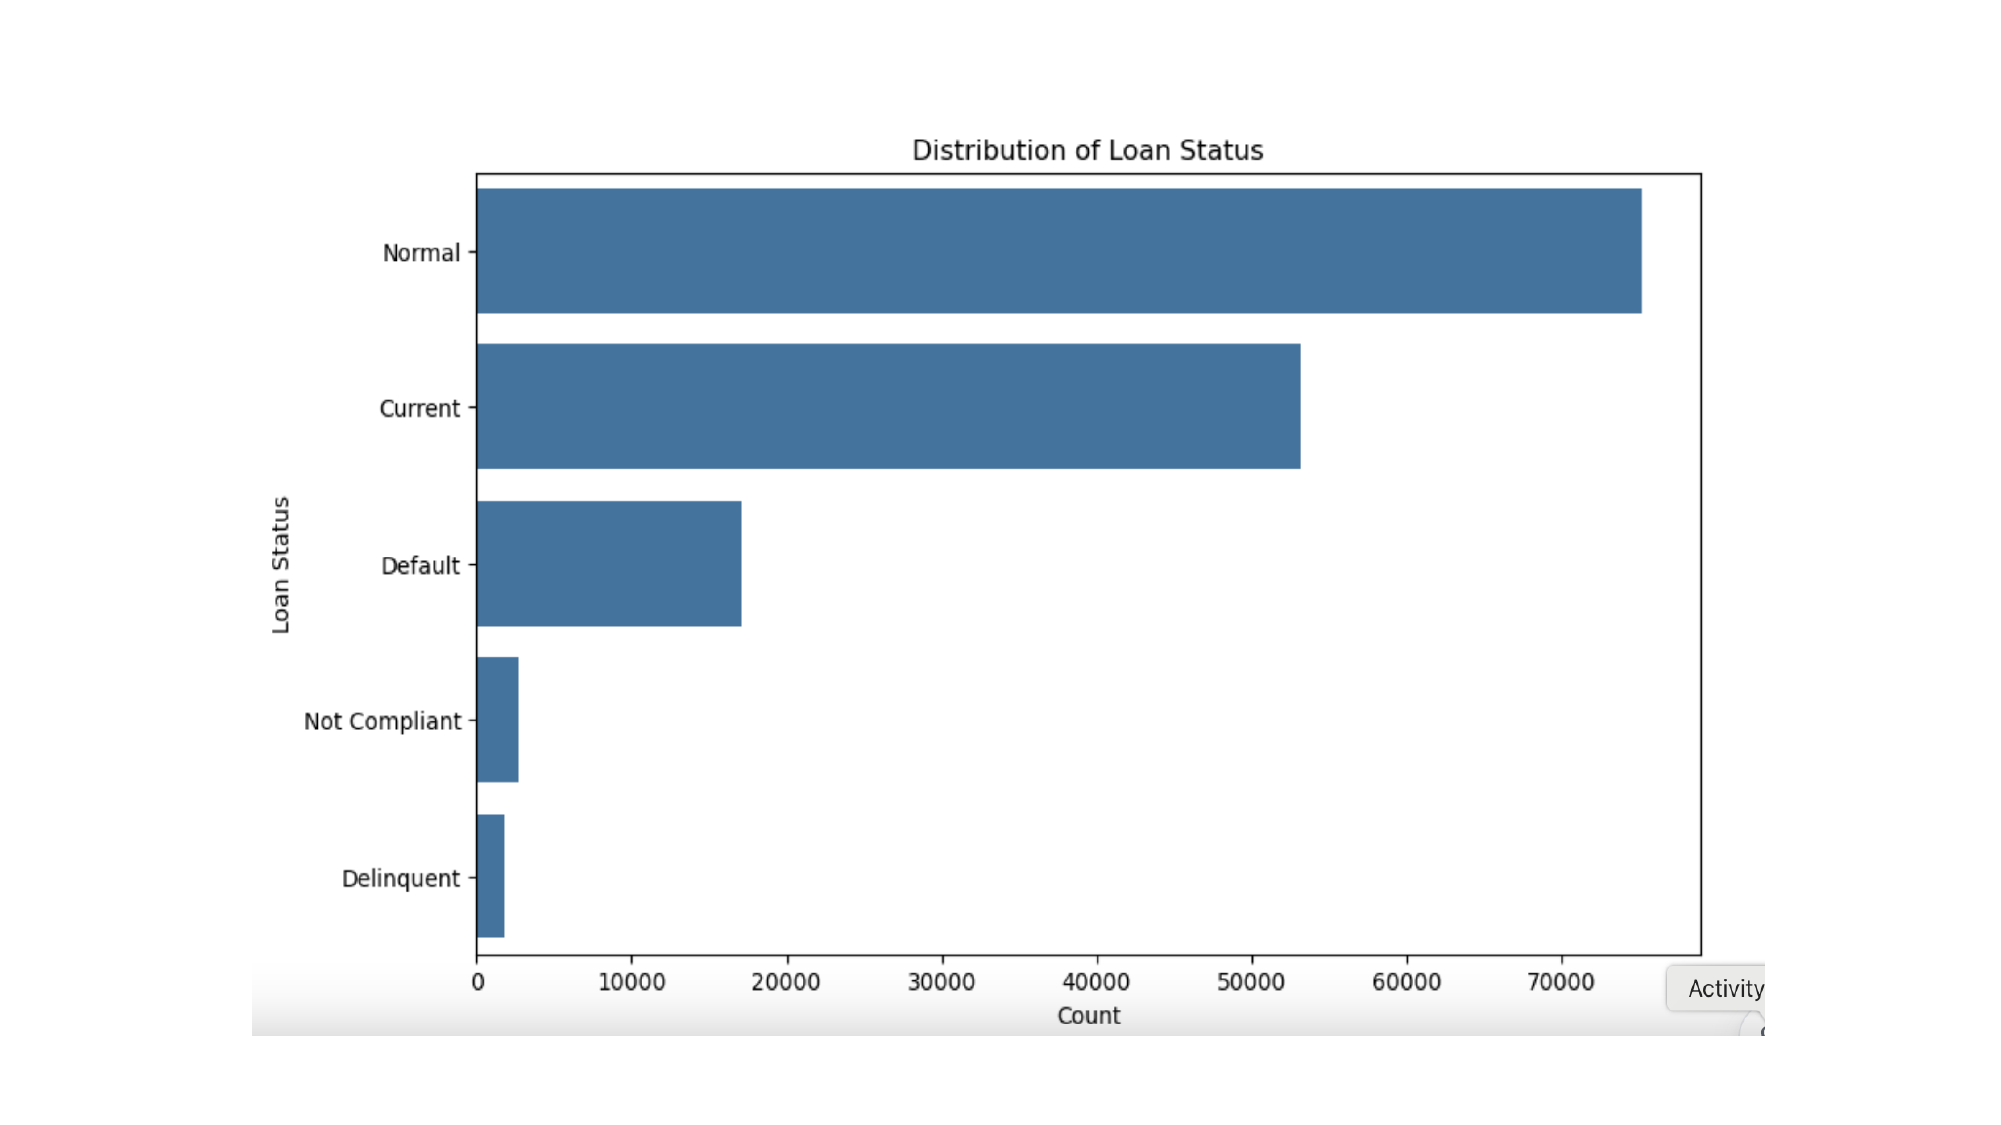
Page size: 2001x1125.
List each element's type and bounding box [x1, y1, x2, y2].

list [251, 134, 1766, 1037]
